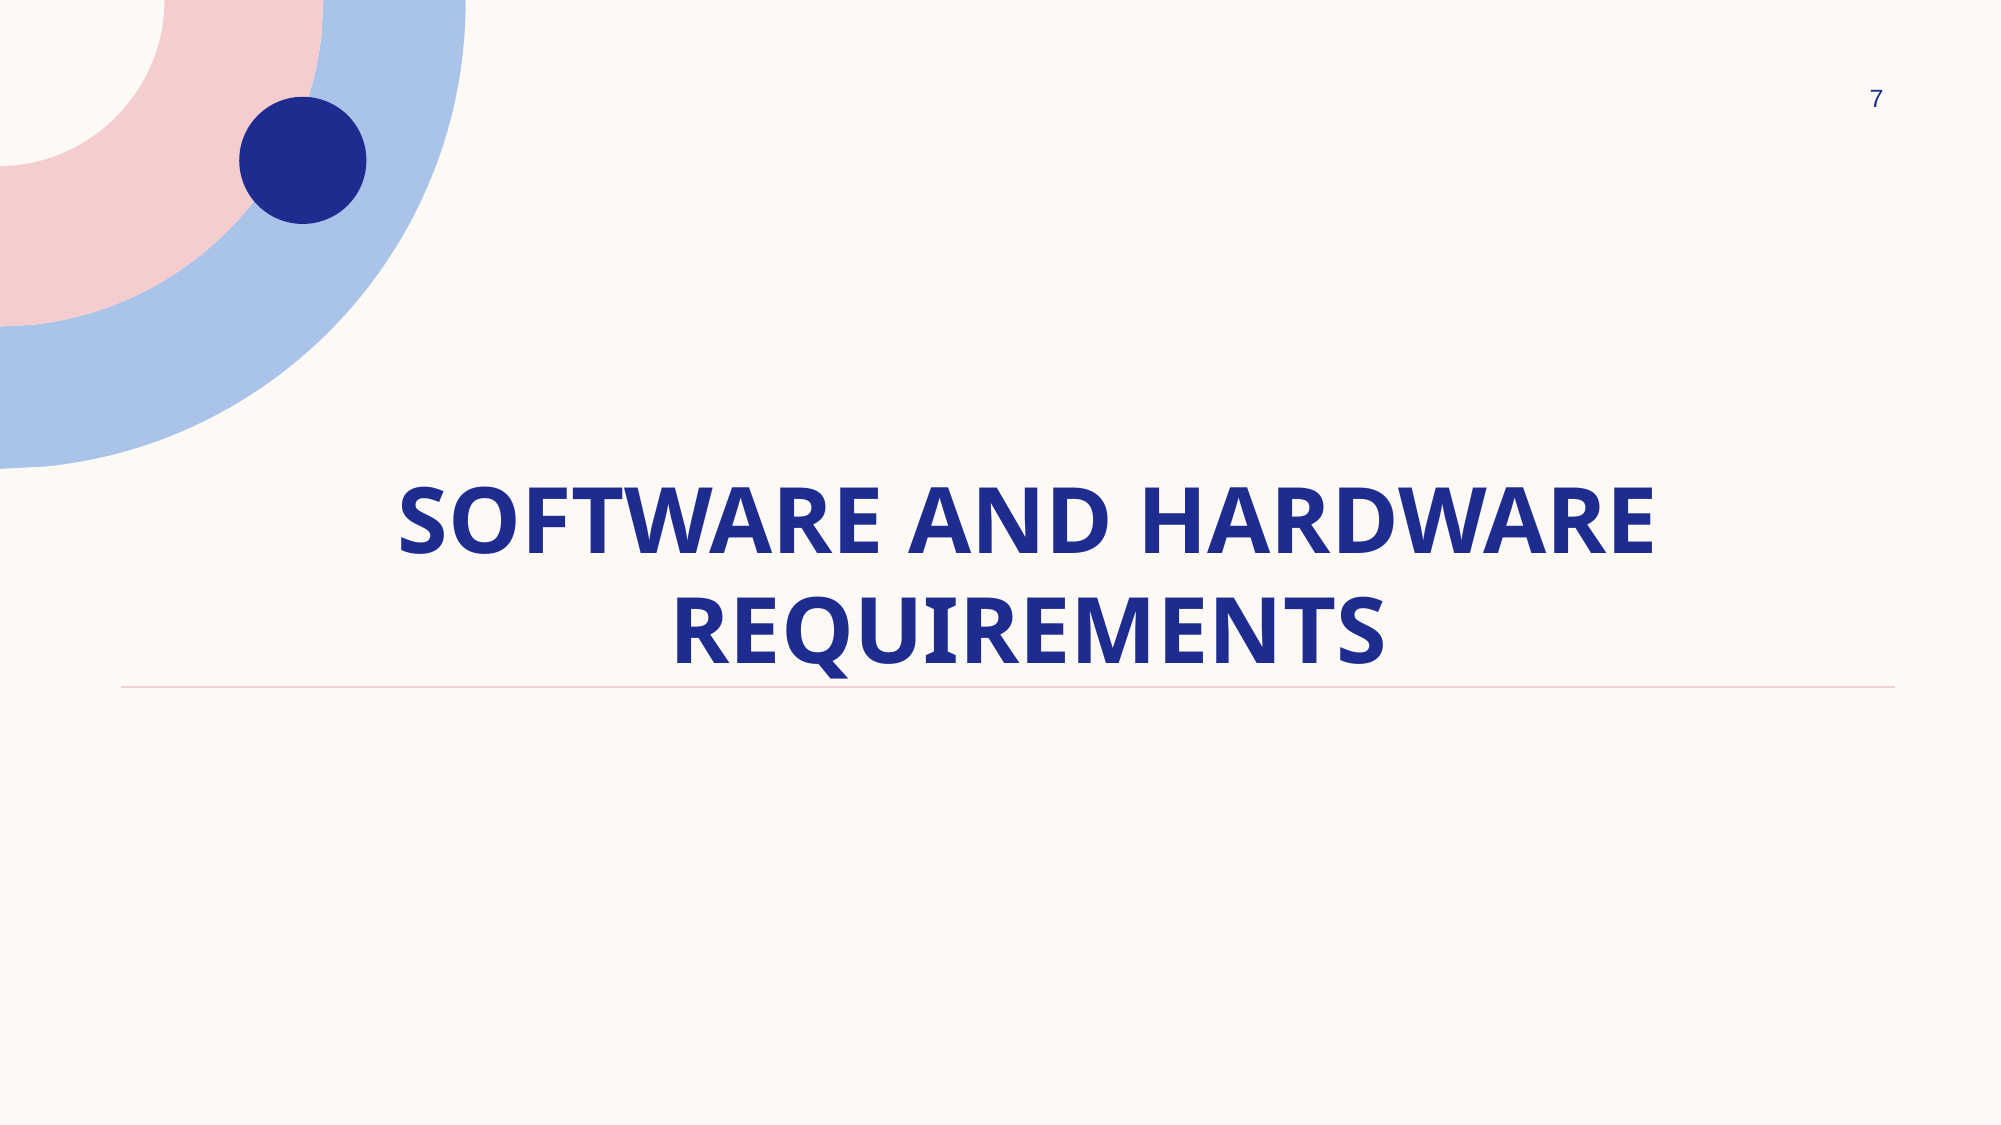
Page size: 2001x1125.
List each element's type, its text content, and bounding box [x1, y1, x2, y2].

title Software and hardware requirements [145, 454, 1912, 763]
slide_number 7 [1795, 75, 1958, 120]
